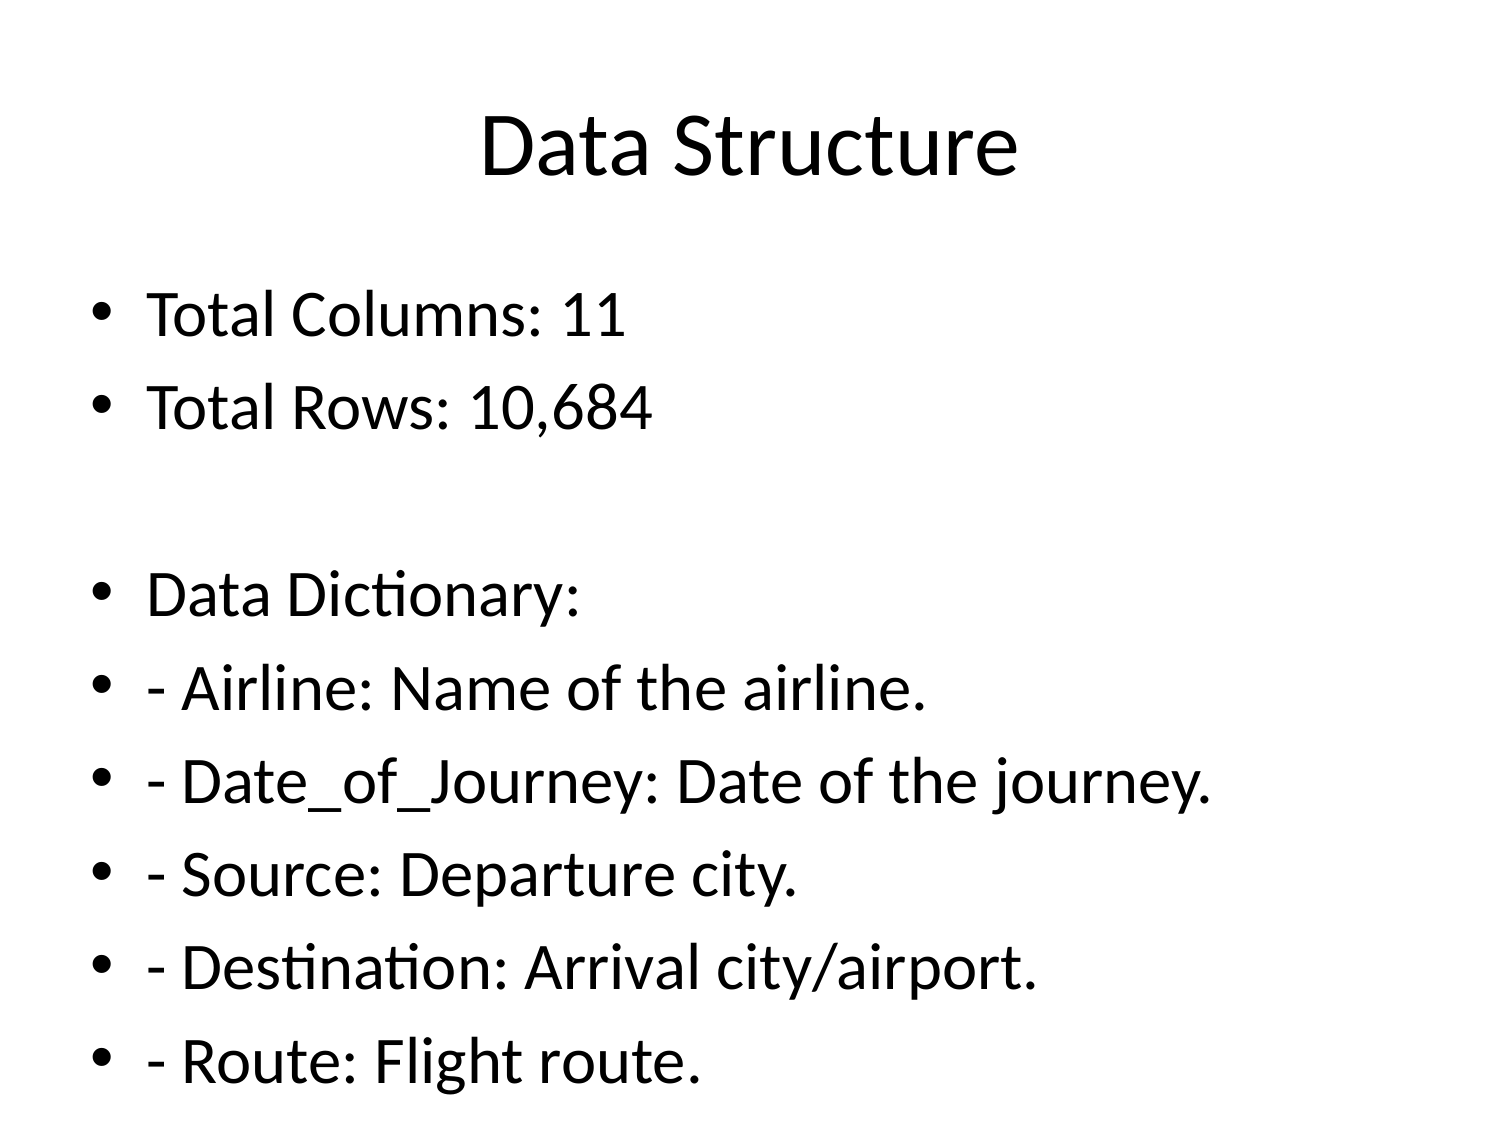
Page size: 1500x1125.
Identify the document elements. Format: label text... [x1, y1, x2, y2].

title Data Structure [75, 45, 1425, 233]
list Total Columns: 11 Total Rows: 10,684 Data Dictionary: - Airline: Name of the airline. - Date_of_Journey: Date of the journey. - Source: Departure city. - Destination: Arrival city/airport. - Route: Flight route. - Dep_Time: Departure time. - Arrival_Time: Arrival time. - Duration: Flight duration. - Total_Stops: Number of stops during the journey. - Additional_Info: Extra information about the flight. - Price: Ticket price. [75, 262, 1425, 1005]
